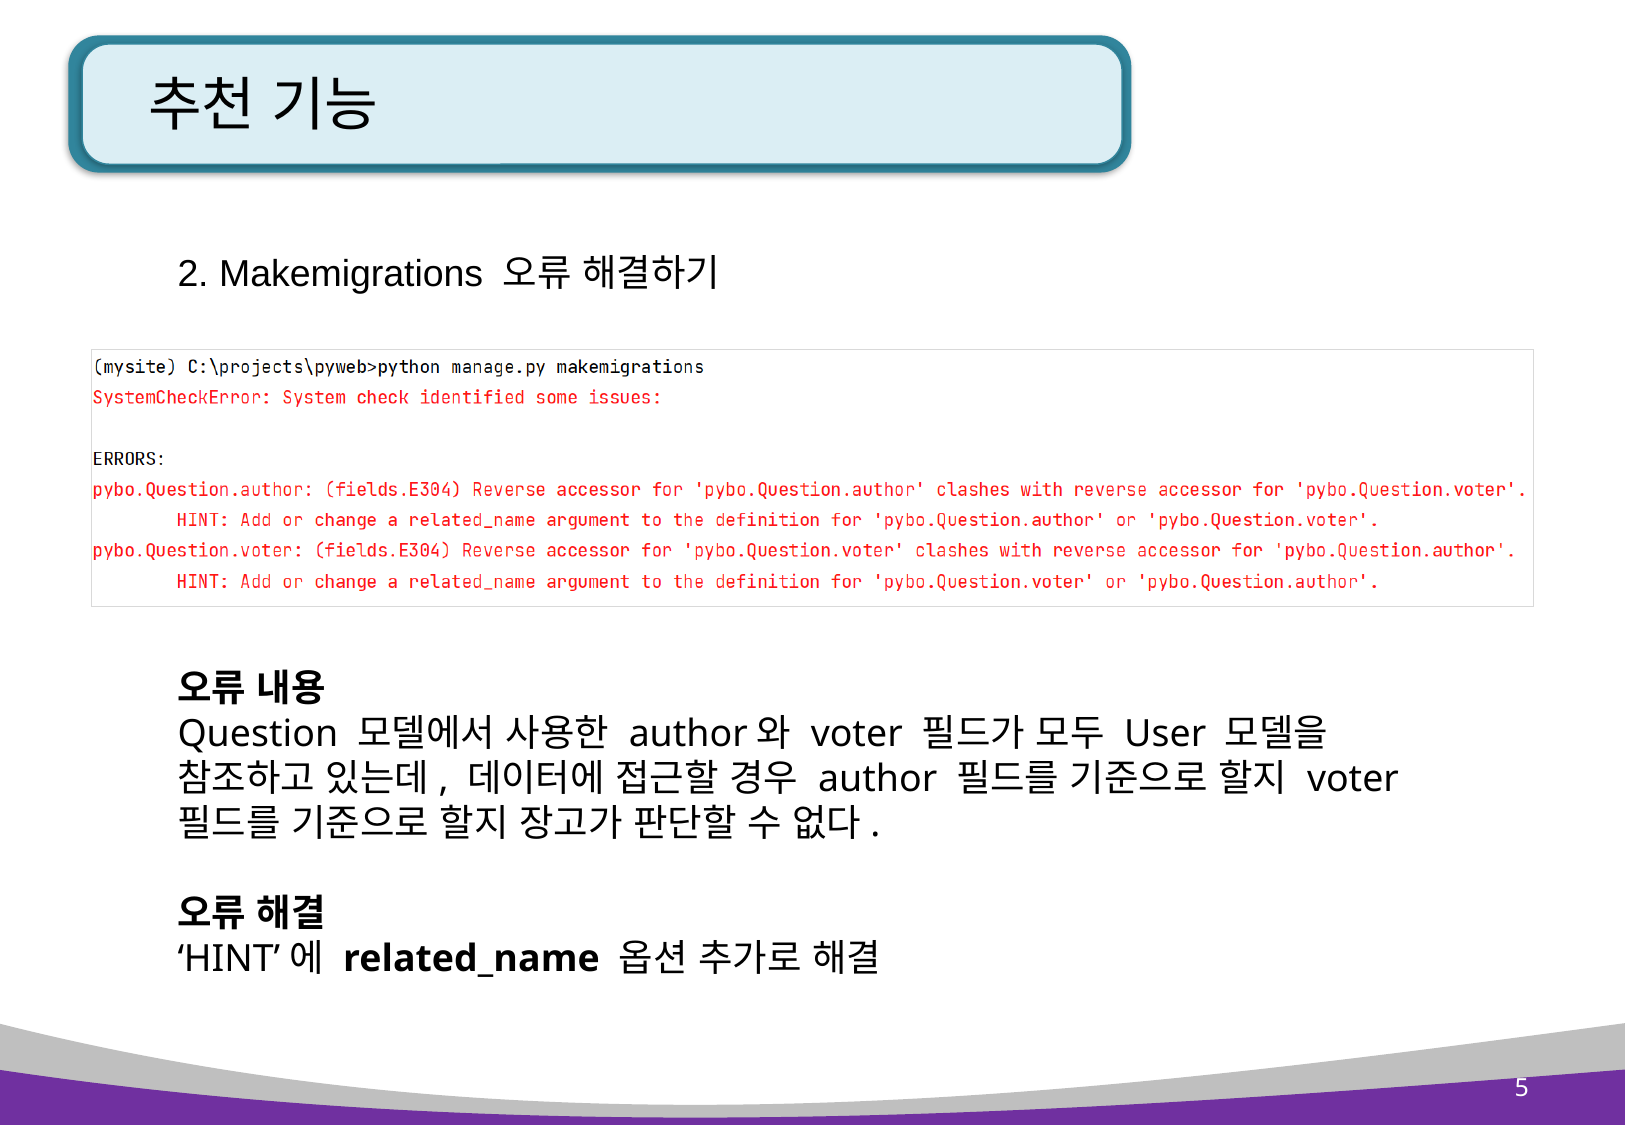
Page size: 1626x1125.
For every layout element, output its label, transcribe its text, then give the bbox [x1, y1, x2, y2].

slide_number 5 [1452, 1058, 1544, 1119]
text_box 오류 내용 Question 모델에서 사용한 author와 voter 필드가 모두 User 모델을 참조하고 있는데, 데이터에 접근할 경우 author 필드를 기준으로 할지 voter 필드를 기준으로 할지 장고가 판단할 수 없다. 오류 해결 ‘HINT’에 related_name 옵션 추가로 해결 [162, 656, 1463, 987]
title 추천 기능 [103, 32, 1121, 173]
text_box 2. Makemigrations 오류 해결하기 [161, 217, 1240, 304]
picture [91, 349, 1534, 607]
